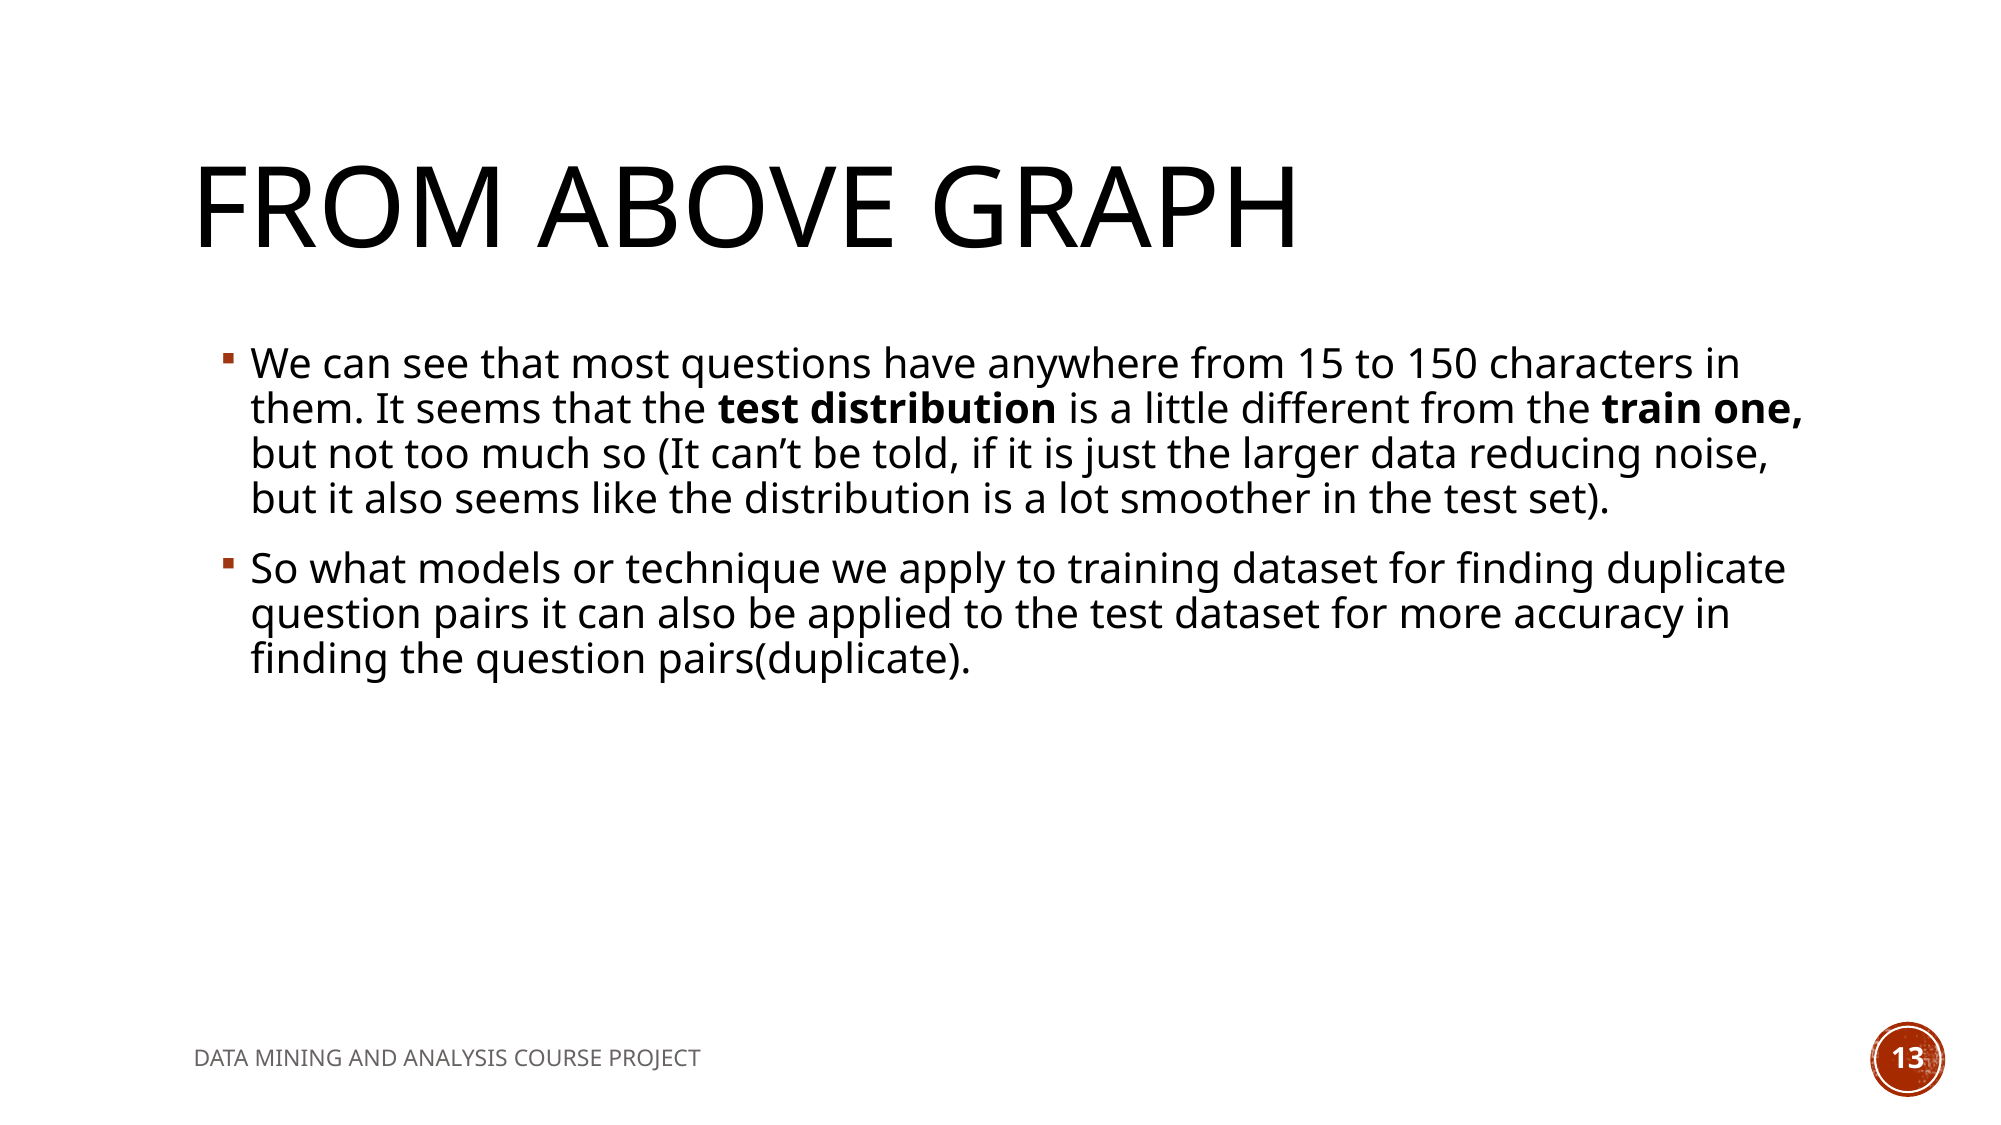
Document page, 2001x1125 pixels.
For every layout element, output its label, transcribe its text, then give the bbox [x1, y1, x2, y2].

footer DATA MINING AND ANALYSIS COURSE PROJECT [178, 1028, 1217, 1089]
slide_number 13 [1855, 1028, 1961, 1089]
title From above graph [175, 79, 1826, 344]
list We can see that most questions have anywhere from 15 to 150 characters in them. It seems that the test distribution is a little different from the train one, but not too much so (It can’t be told, if it is just the larger data reducing noise, but it also seems like the distribution is a lot smoother in the test set). So what models or technique we apply to training dataset for finding duplicate question pairs it can also be applied to the test dataset for more accuracy in finding the question pairs(duplicate). [205, 335, 1856, 1001]
